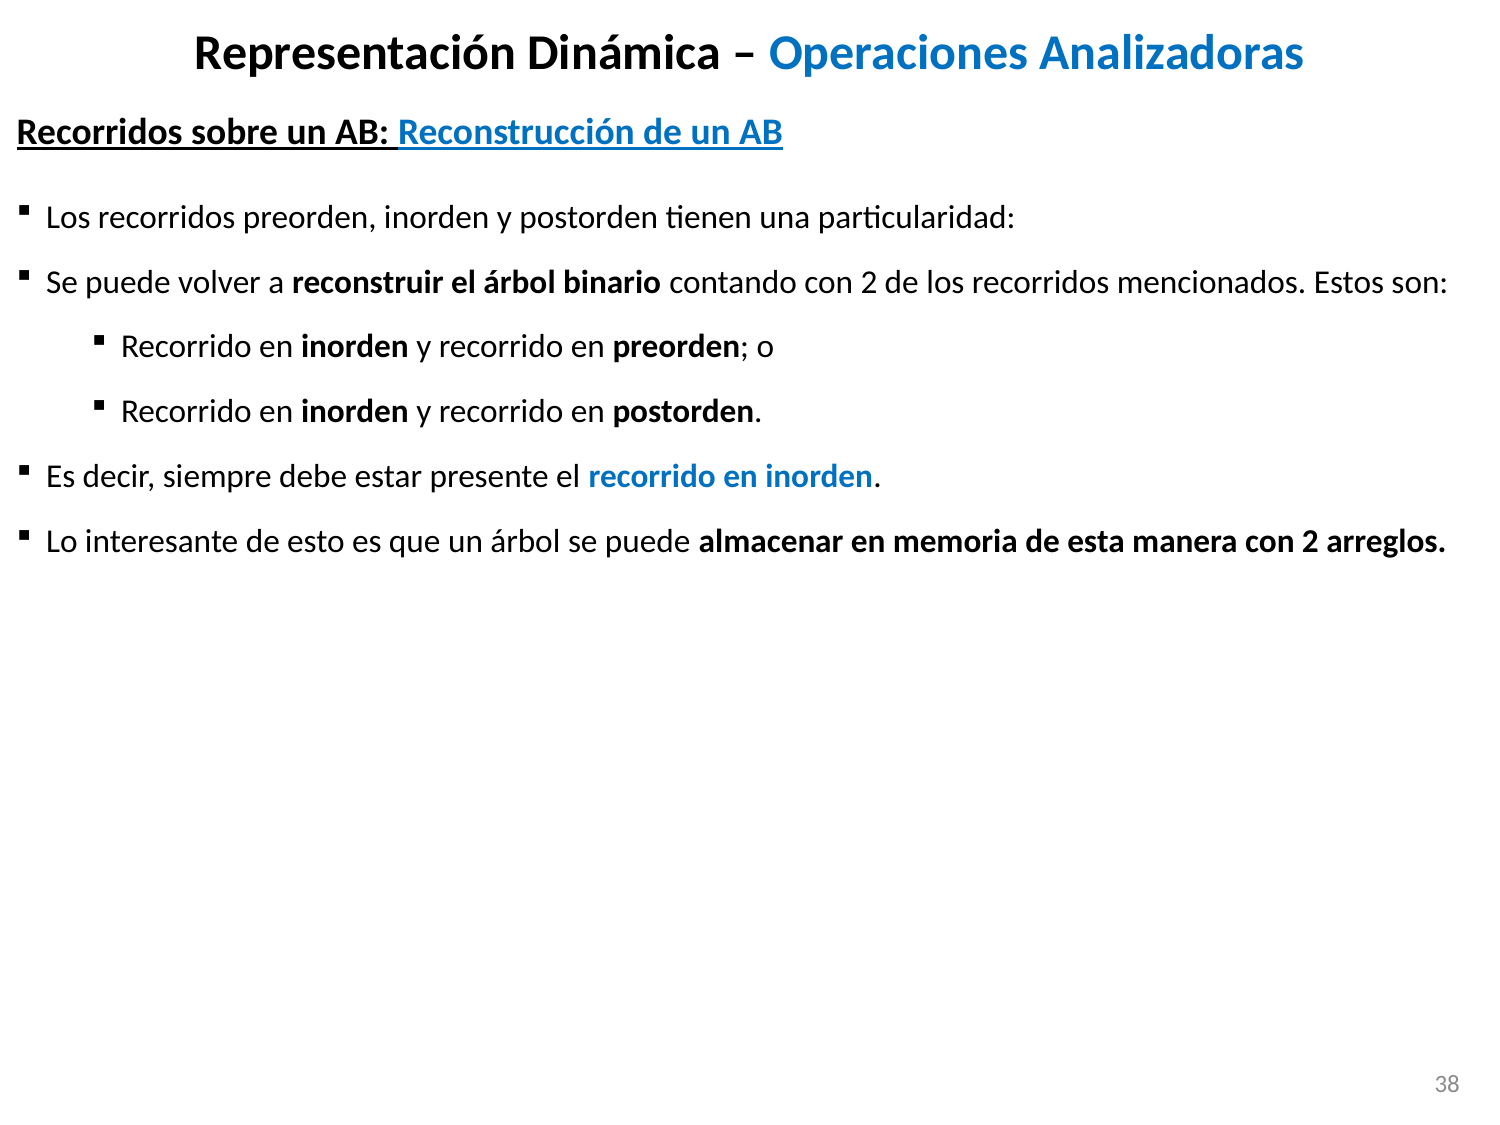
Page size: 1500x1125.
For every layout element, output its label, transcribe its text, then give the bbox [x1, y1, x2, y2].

title Representación Dinámica – Operaciones Analizadoras [0, 0, 1500, 100]
text_box Los recorridos preorden, inorden y postorden tienen una particularidad: Se puede volver a reconstruir el árbol binario contando con 2 de los recorridos mencionados. Estos son: Recorrido en inorden y recorrido en preorden; o Recorrido en inorden y recorrido en postorden. Es decir, siempre debe estar presente el recorrido en inorden. Lo interesante de esto es que un árbol se puede almacenar en memoria de esta manera con 2 arreglos. [1, 187, 1500, 567]
text_box Recorridos sobre un AB: Reconstrucción de un AB [1, 99, 1500, 160]
slide_number 38 [1125, 1052, 1475, 1113]
